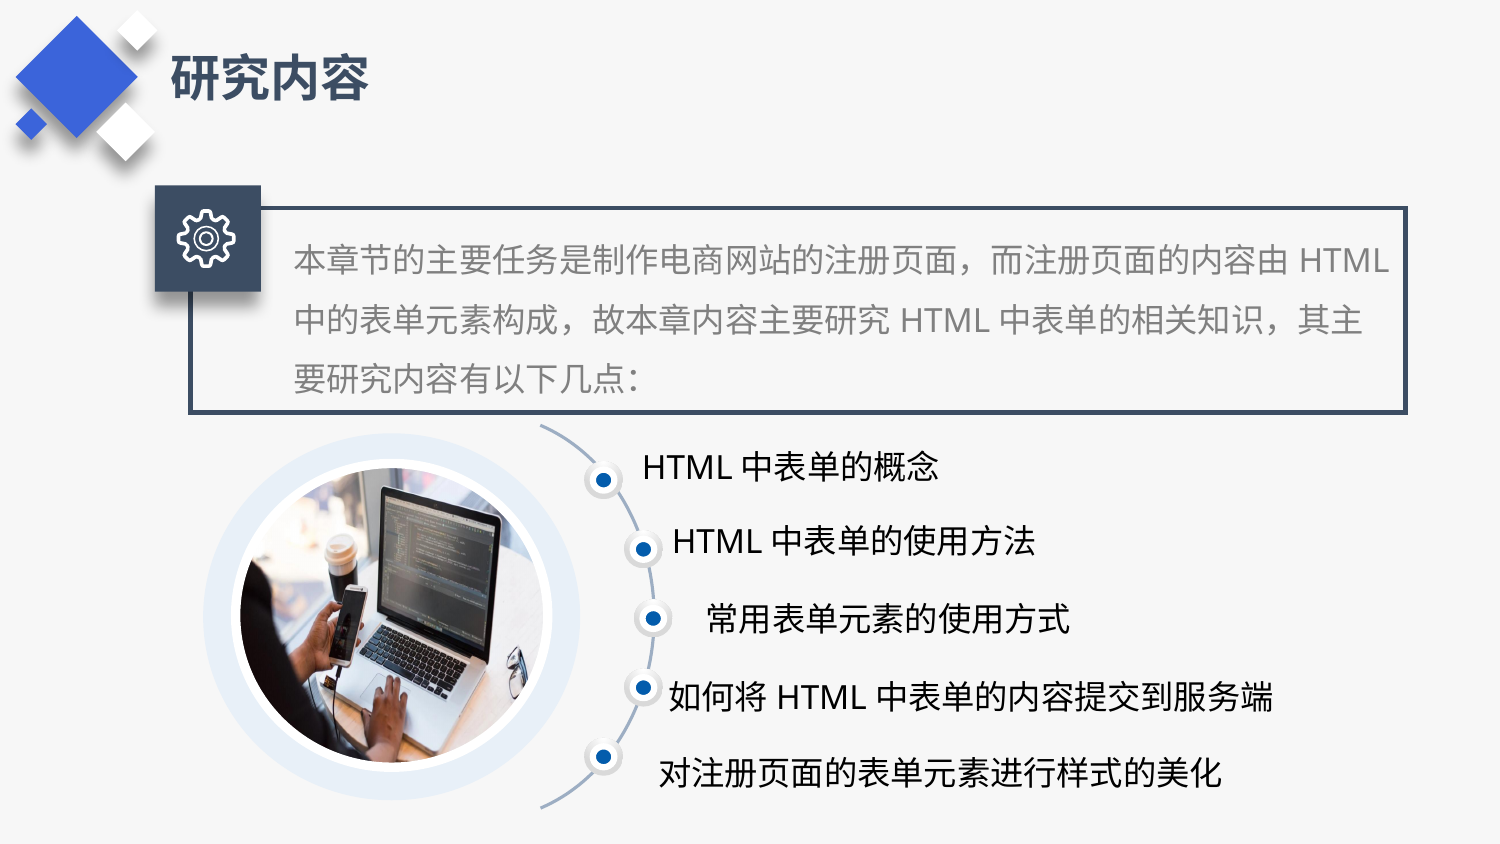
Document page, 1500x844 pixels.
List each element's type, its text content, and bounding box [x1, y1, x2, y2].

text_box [633, 599, 673, 638]
text_box 本章节的主要任务是制作电商网站的注册页面，而注册页面的内容由HTML中的表单元素构成，故本章内容主要研究HTML中表单的相关知识，其主要研究内容有以下几点： [278, 211, 1408, 406]
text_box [584, 461, 624, 500]
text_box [584, 737, 624, 776]
text_box [94, 101, 157, 163]
text_box 常用表单元素的使用方式 [690, 590, 1087, 646]
text_box 如何将HTML中表单的内容提交到服务端 [653, 668, 1289, 724]
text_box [623, 668, 663, 707]
text_box [234, 462, 512, 769]
text_box 对注册页面的表单元素进行样式的美化 [643, 744, 1239, 800]
text_box 研究内容 [155, 39, 386, 114]
text_box [202, 432, 522, 802]
text_box [14, 14, 140, 140]
text_box [115, 8, 159, 53]
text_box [623, 530, 663, 569]
text_box [482, 424, 655, 809]
text_box [189, 207, 1406, 414]
text_box HTML中表单的概念 [627, 439, 969, 494]
text_box [154, 184, 262, 293]
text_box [176, 209, 236, 269]
text_box HTML中表单的使用方法 [657, 512, 1052, 568]
text_box [13, 106, 49, 142]
